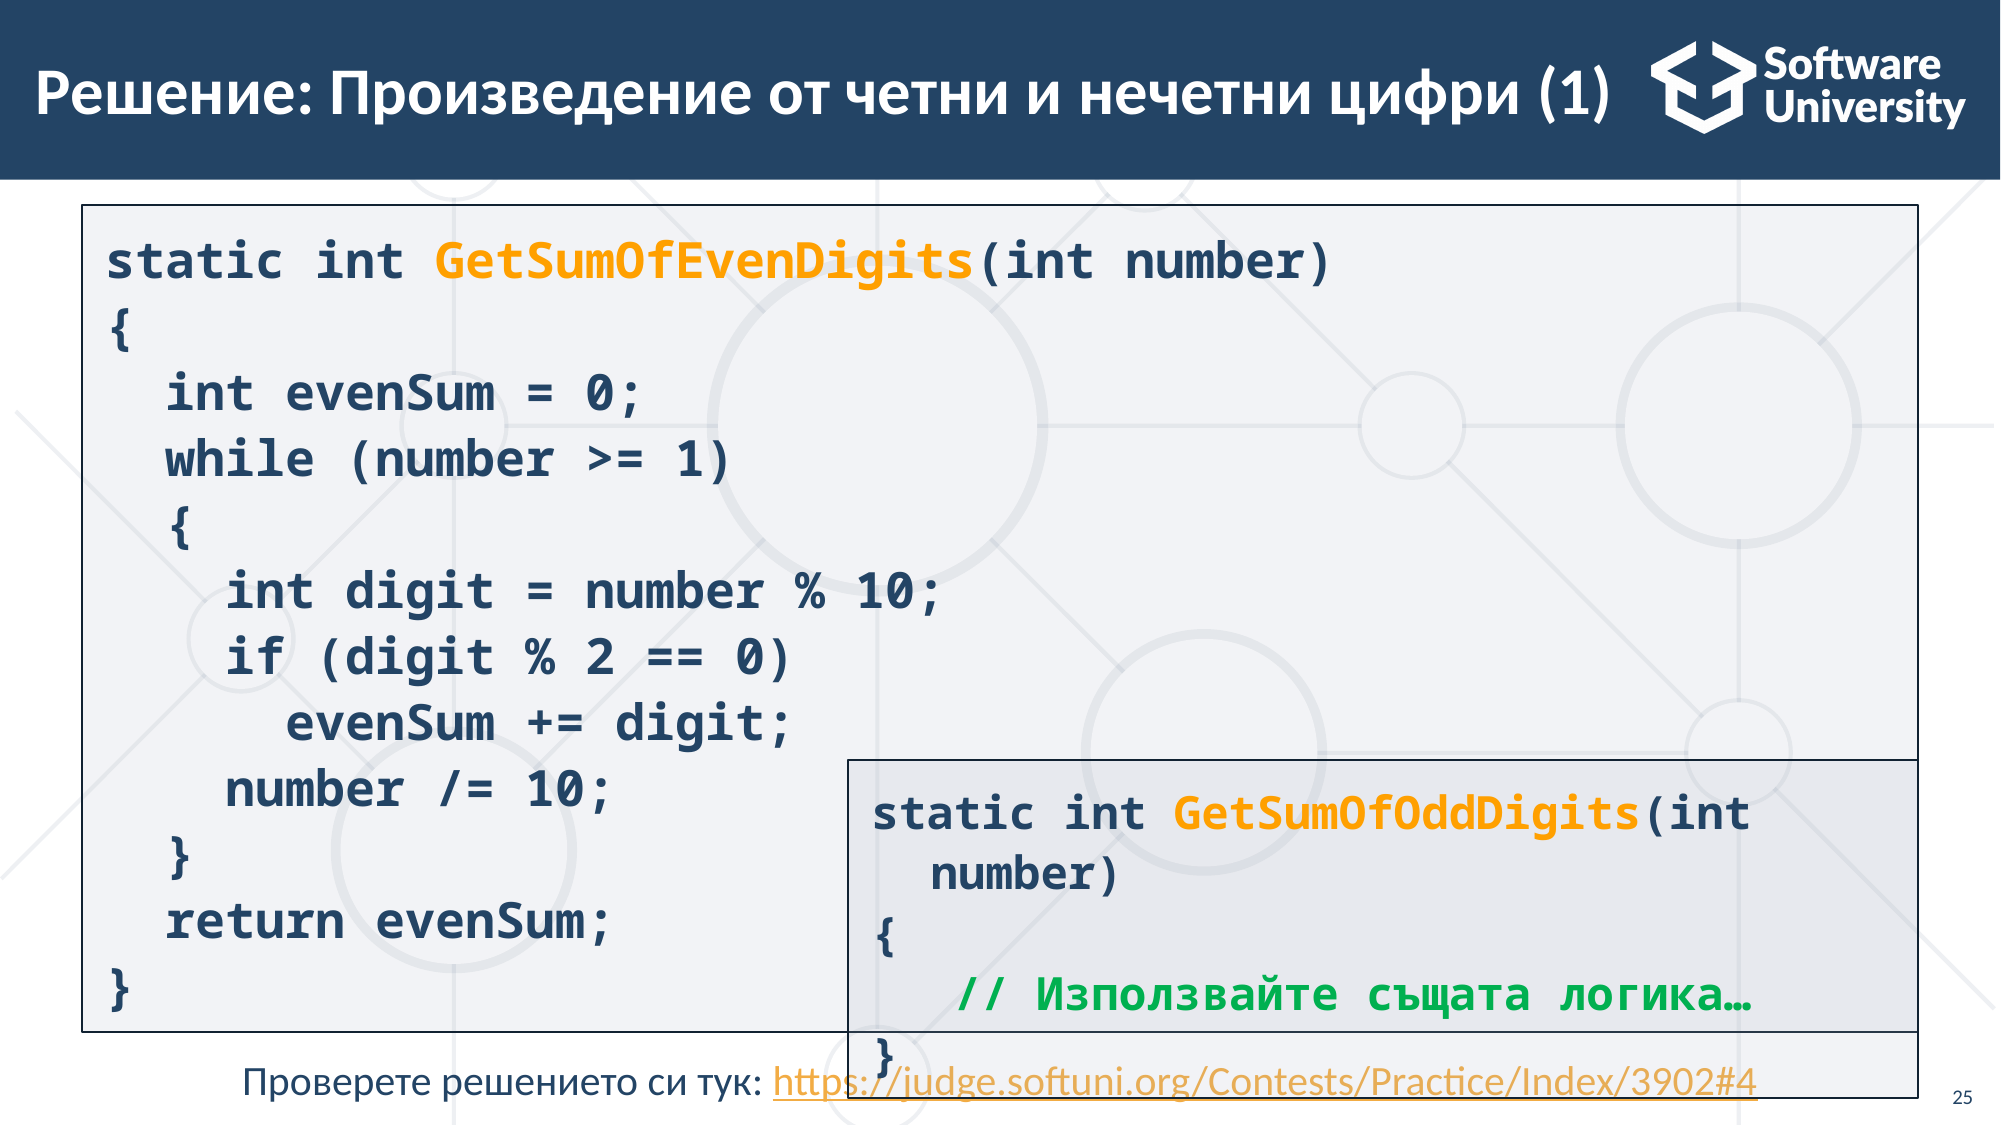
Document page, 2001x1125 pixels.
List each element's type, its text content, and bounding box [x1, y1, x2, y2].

text_box static int GetSumOfEvenDigits(int number) { int evenSum = 0; while (number >= 1) { int digit = number % 10; if (digit % 2 == 0) evenSum += digit; number /= 10; } return evenSum; } [81, 204, 1919, 1032]
title Решение: Произведение от четни и нечетни цифри (1) [18, 15, 1652, 161]
slide_number 25 [1927, 1067, 1989, 1117]
text_box Проверете решението си тук: https://judge.softuni.org/Contests/Practice/Index/3902#4 [131, 1046, 1869, 1112]
text_box static int GetSumOfOddDigits(int number) { // Използвайте същата логика… } [847, 760, 1919, 1098]
picture [1652, 41, 1966, 134]
